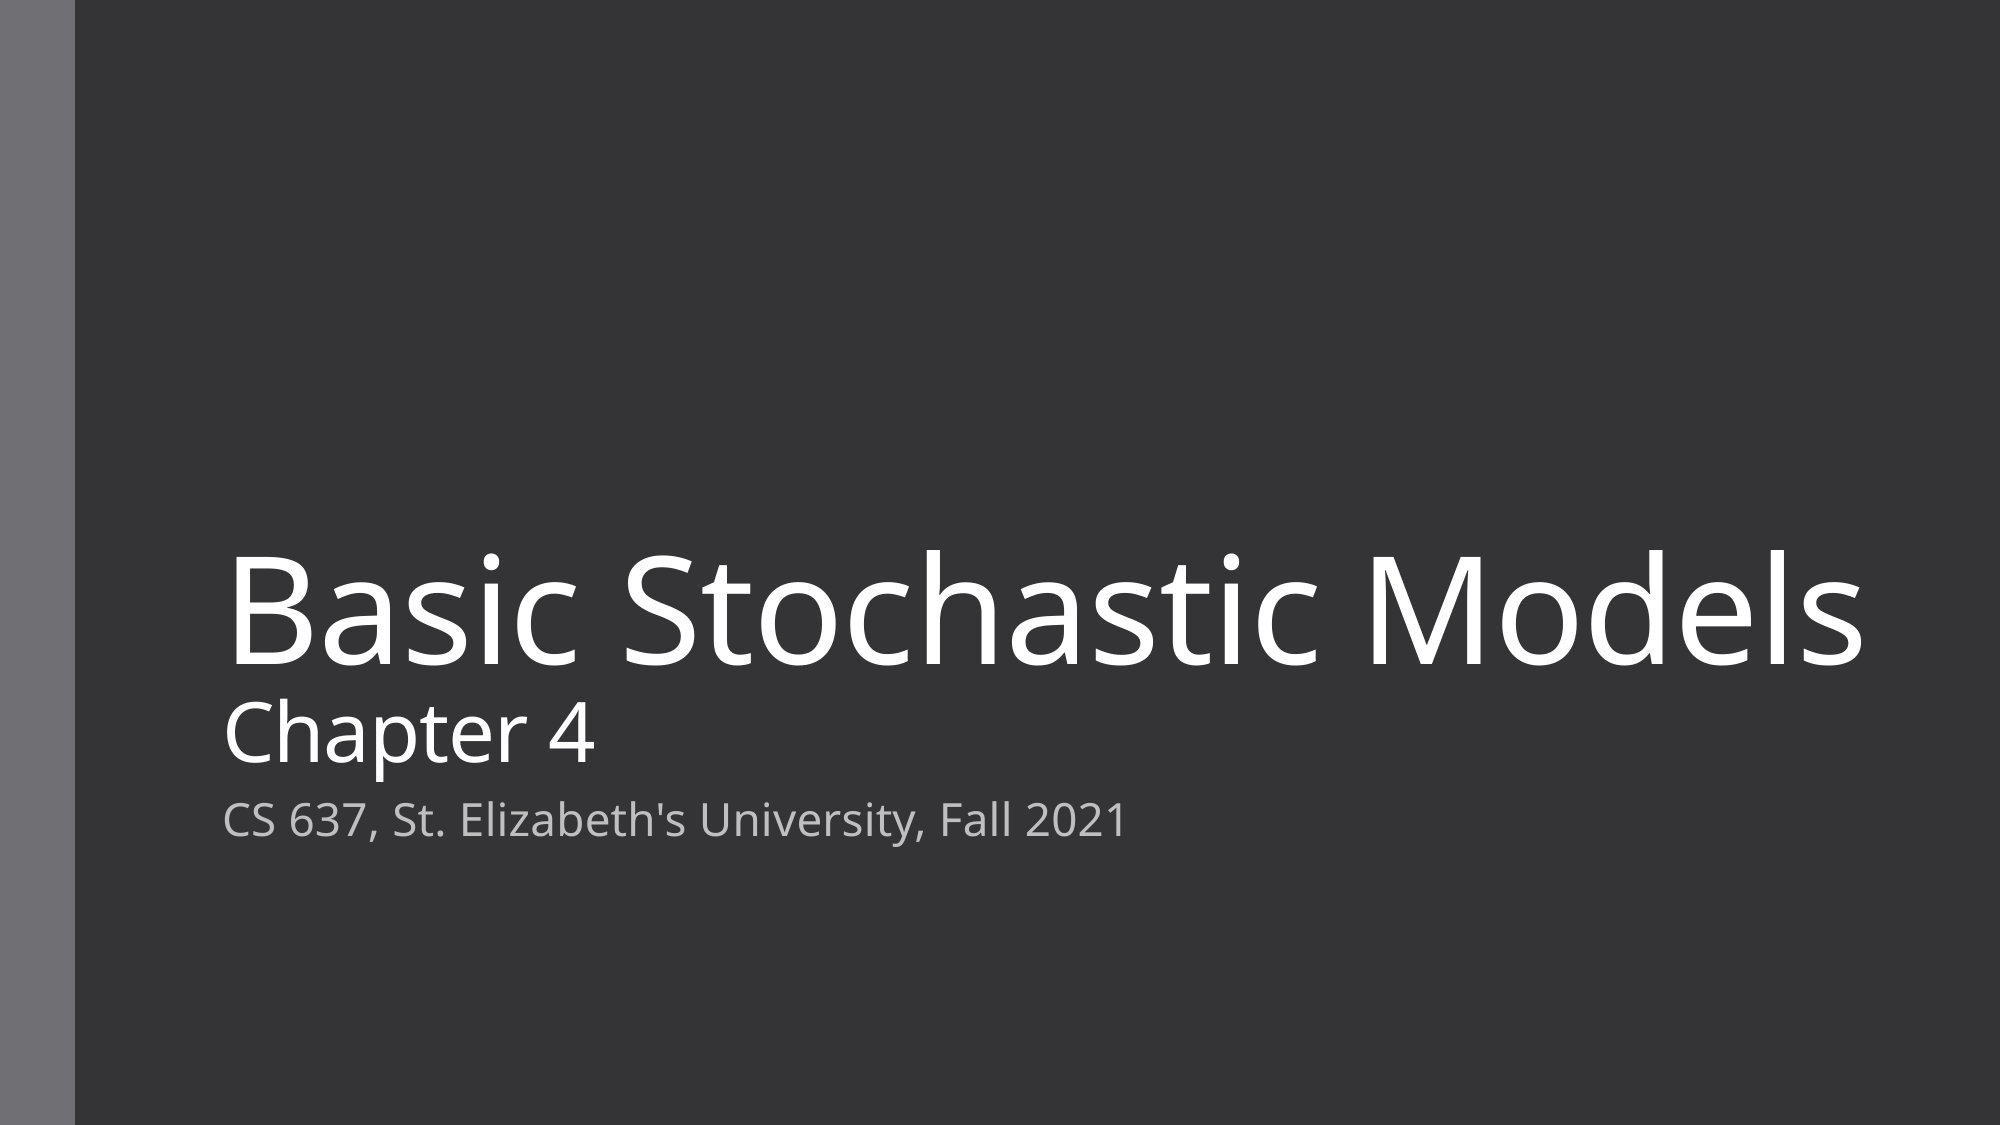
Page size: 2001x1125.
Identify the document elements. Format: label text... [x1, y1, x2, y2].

subtitle CS 637, St. Elizabeth's University, Fall 2021 [206, 787, 1752, 1065]
title Basic Stochastic Models Chapter 4 [206, 124, 1933, 788]
